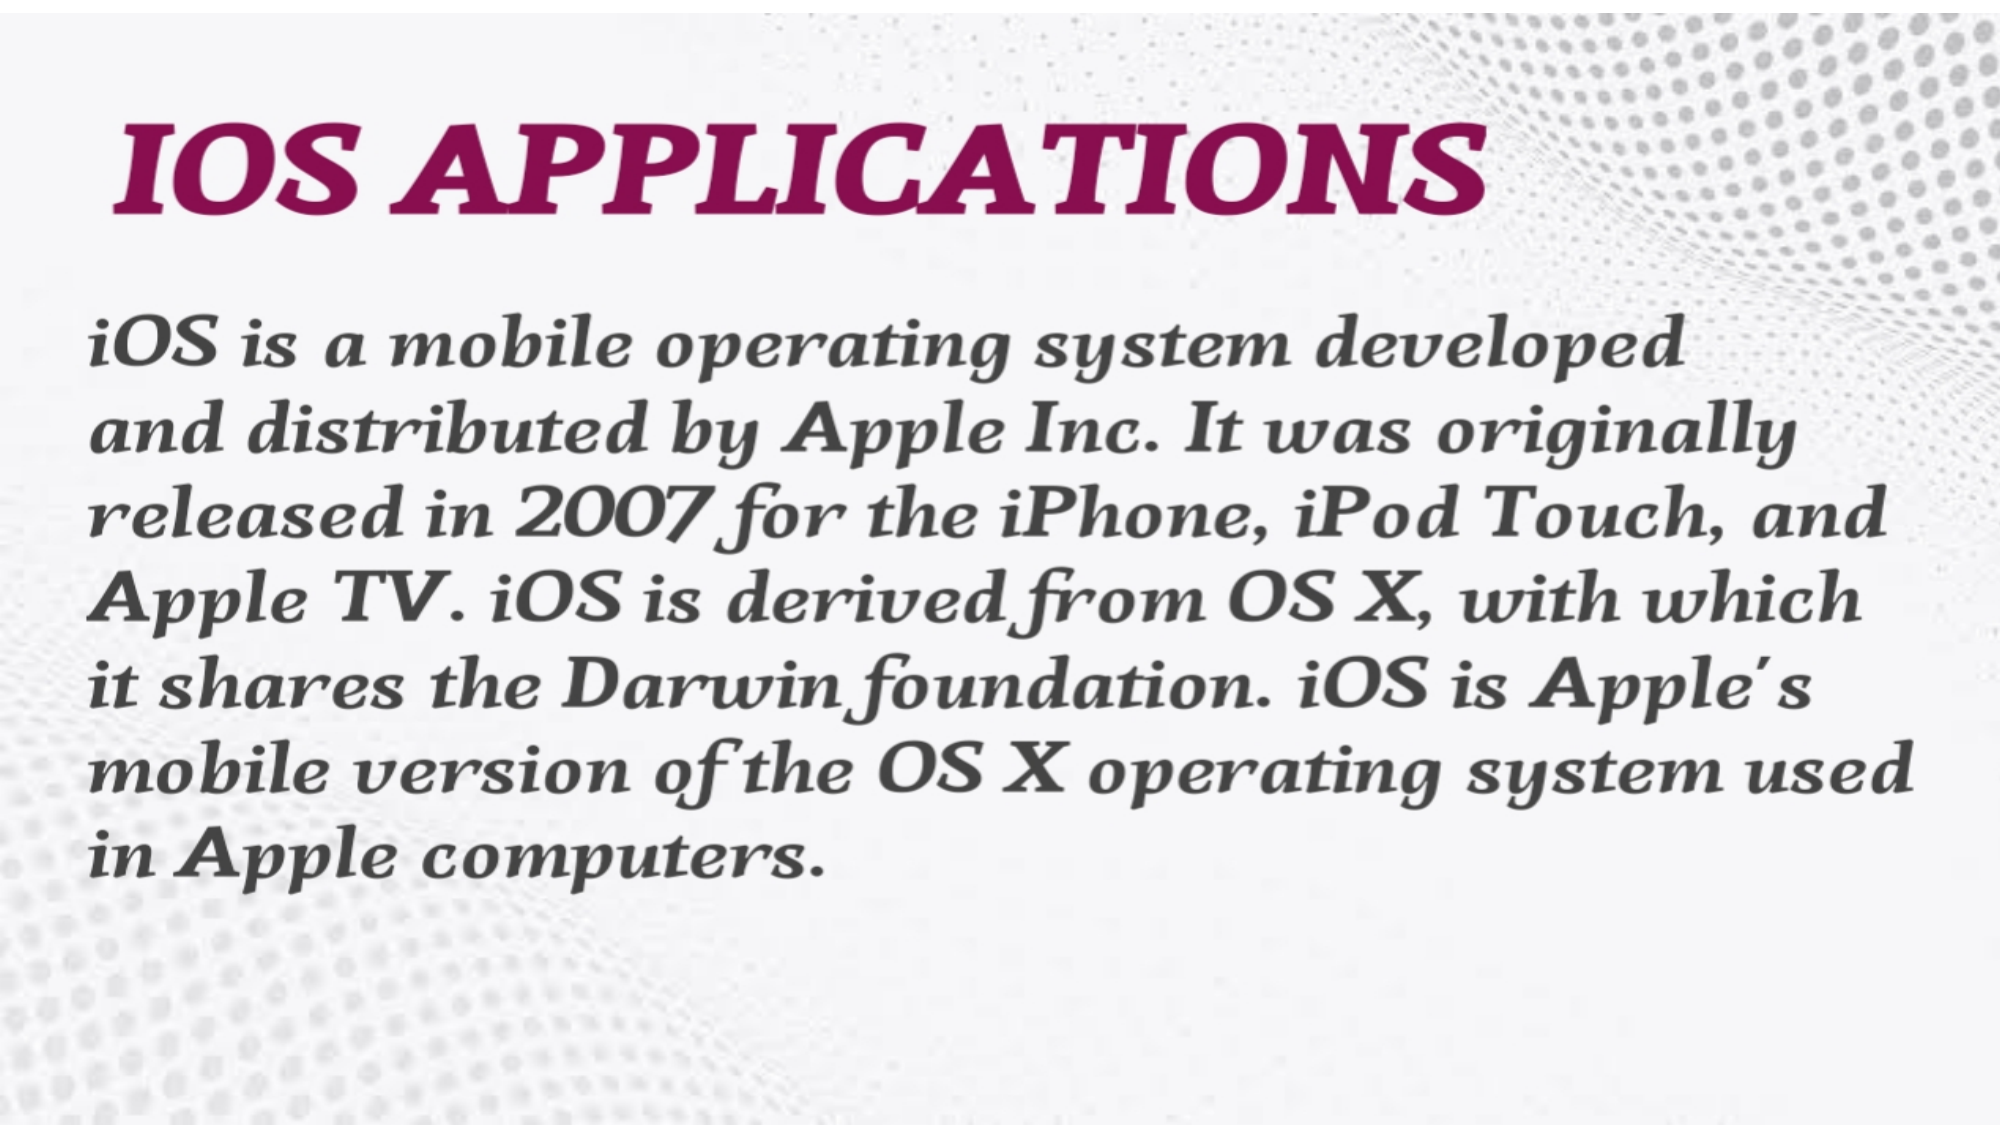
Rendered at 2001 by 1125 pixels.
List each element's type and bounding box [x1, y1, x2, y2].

list [0, 13, 2000, 1125]
